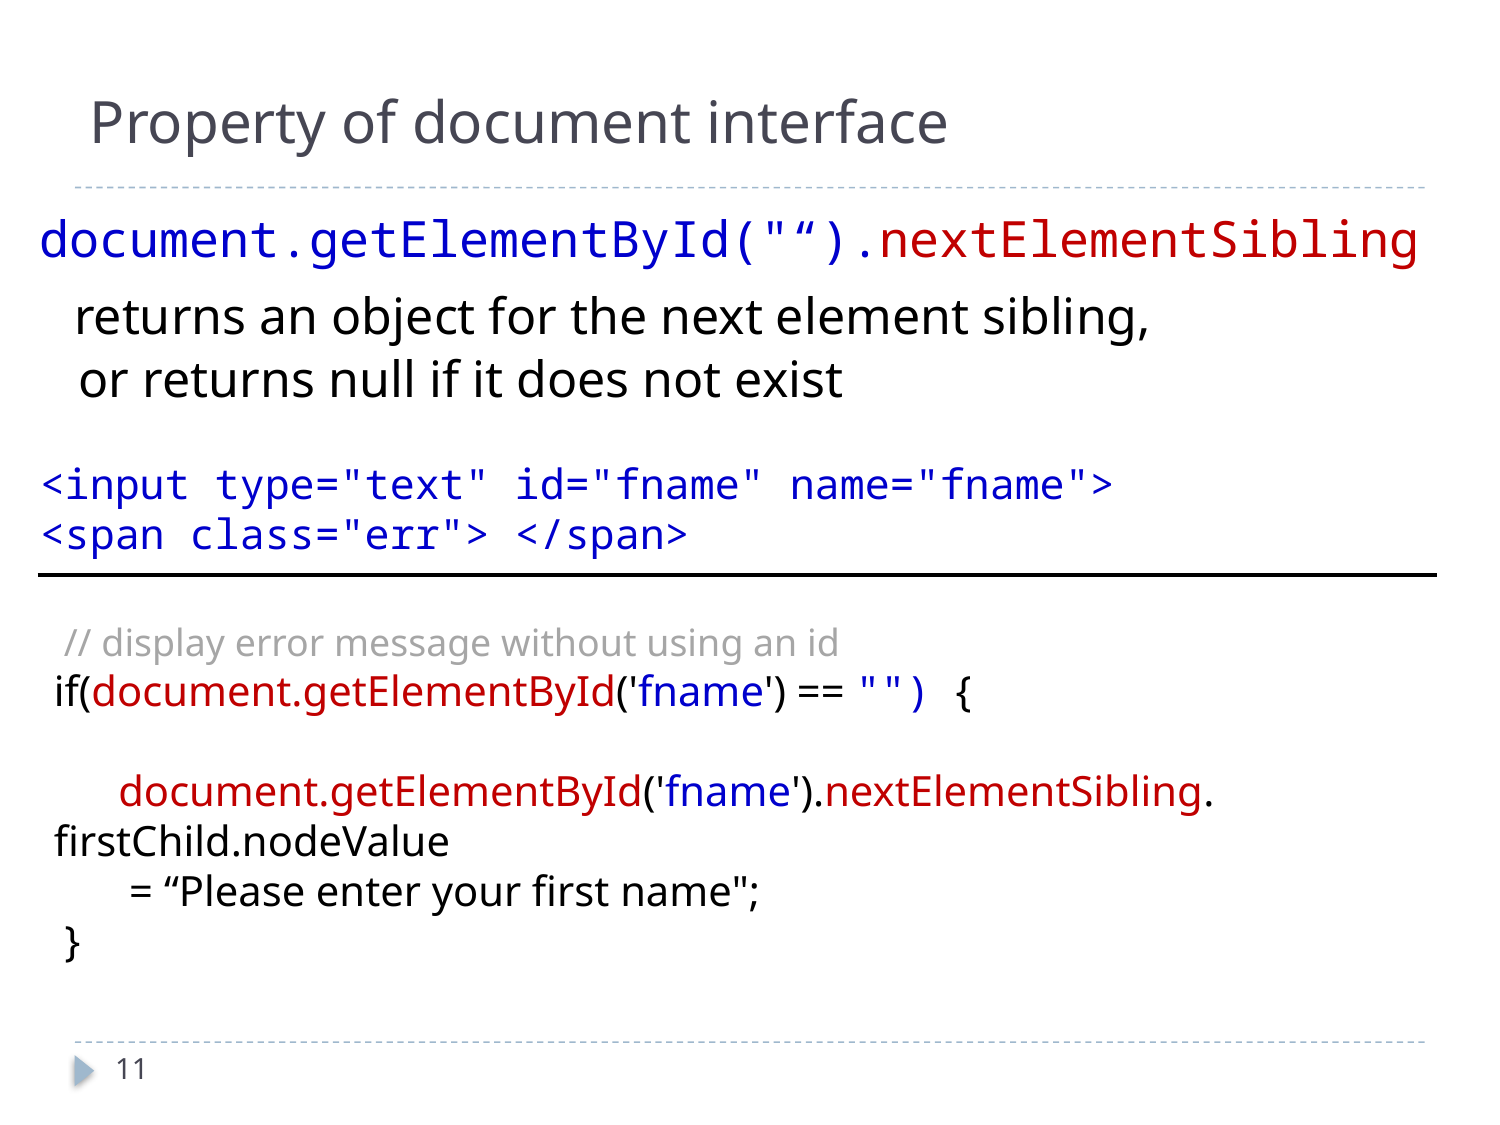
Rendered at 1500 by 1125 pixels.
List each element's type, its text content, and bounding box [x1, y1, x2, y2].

text_box // display error message without using an id if(document.getElementById('fname') == "") { document.getElementById('fname').nextElementSibling. firstChild.nodeValue = “Please enter your first name"; } [39, 611, 1440, 972]
list document.getElementById("“).nextElementSibling returns an object for the next element sibling, or returns null if it does not exist <input type="text" id="fname" name="fname"> <span class="err"> </span> [24, 200, 1475, 1010]
title Property of document interface [75, 24, 1425, 163]
slide_number 11 [100, 1042, 426, 1103]
